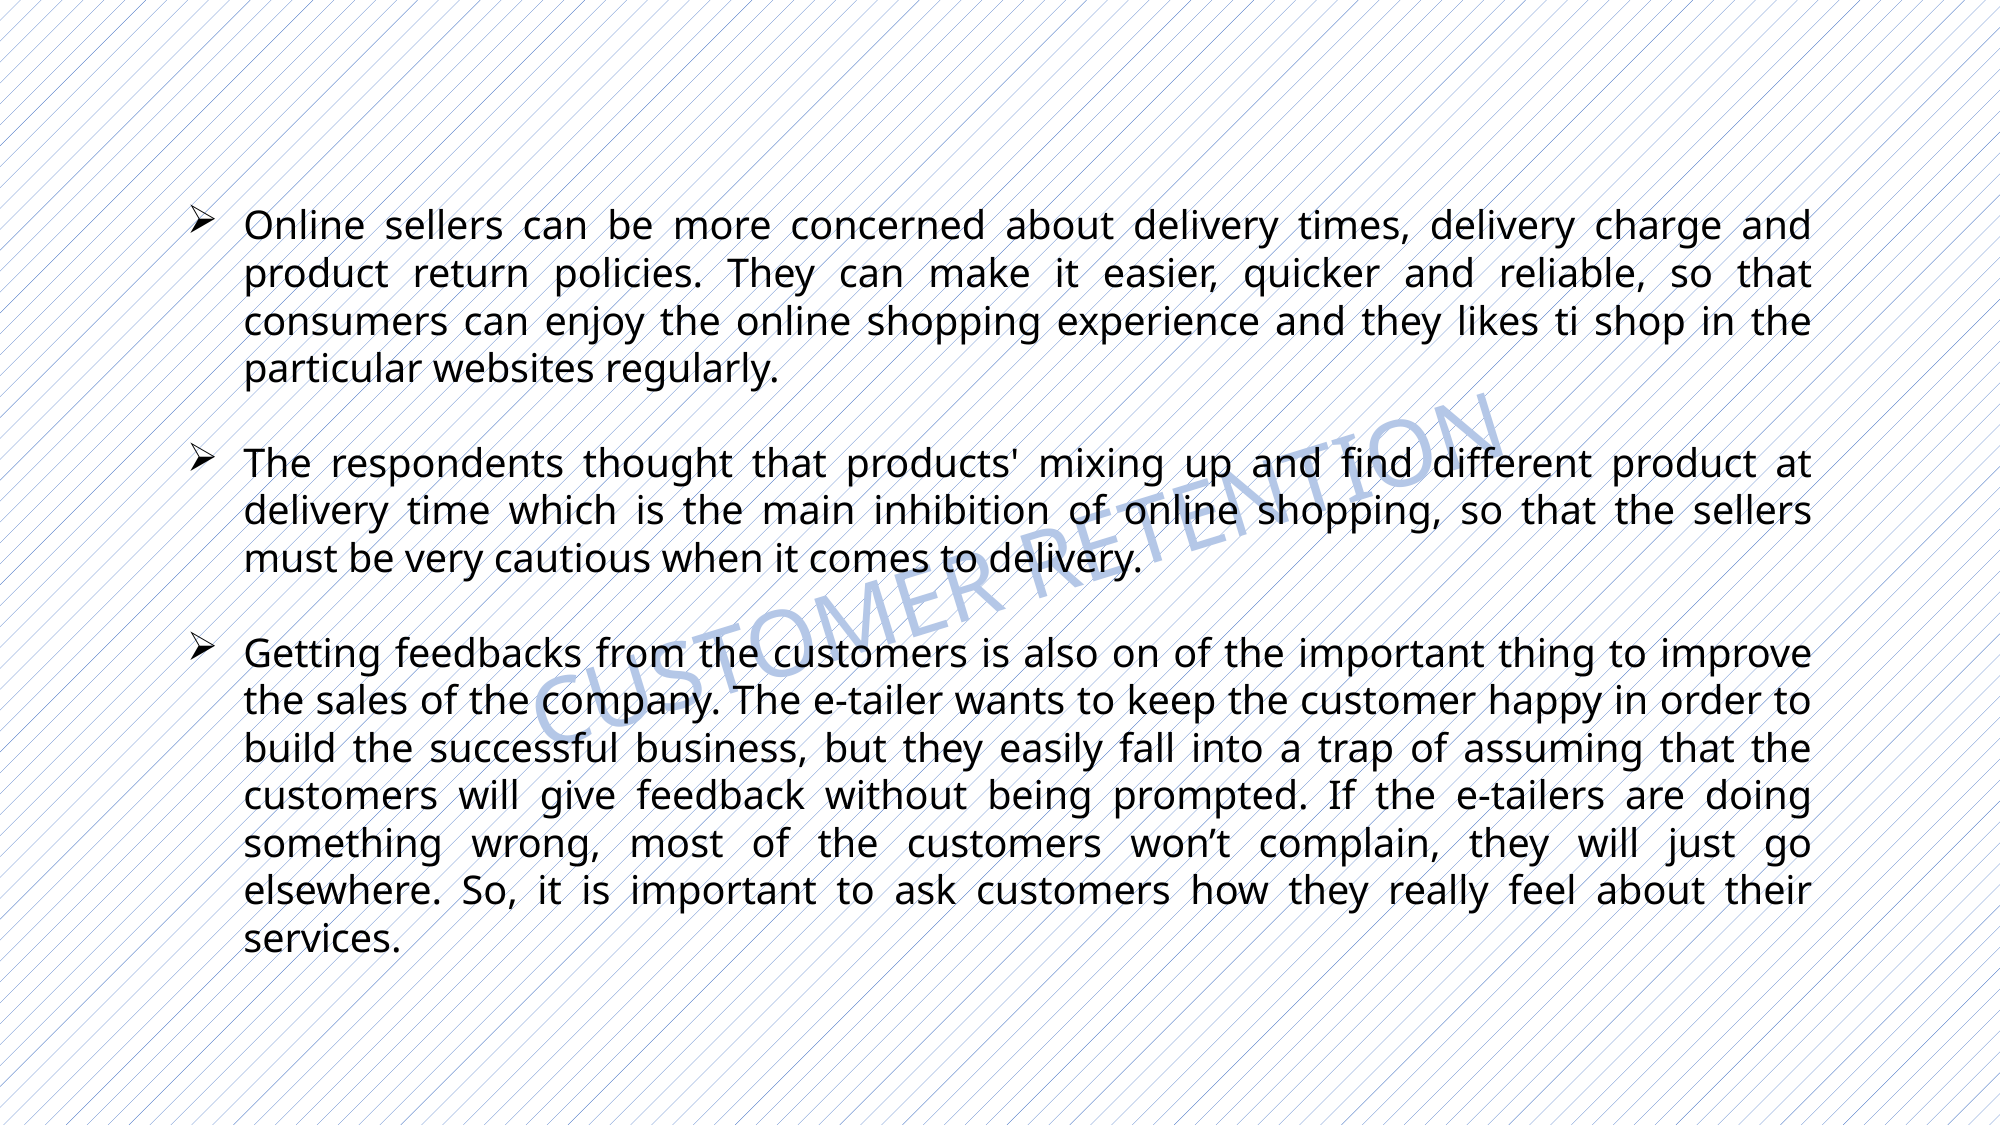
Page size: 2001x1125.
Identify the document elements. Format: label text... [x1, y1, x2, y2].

text_box Online sellers can be more concerned about delivery times, delivery charge and product return policies. They can make it easier, quicker and reliable, so that consumers can enjoy the online shopping experience and they likes ti shop in the particular websites regularly. The respondents thought that products' mixing up and find different product at delivery time which is the main inhibition of online shopping, so that the sellers must be very cautious when it comes to delivery. Getting feedbacks from the customers is also on of the important thing to improve the sales of the company. The e-tailer wants to keep the customer happy in order to build the successful business, but they easily fall into a trap of assuming that the customers will give feedback without being prompted. If the e-tailers are doing something wrong, most of the customers won’t complain, they will just go elsewhere. So, it is important to ask customers how they really feel about their services. [172, 193, 1829, 1063]
